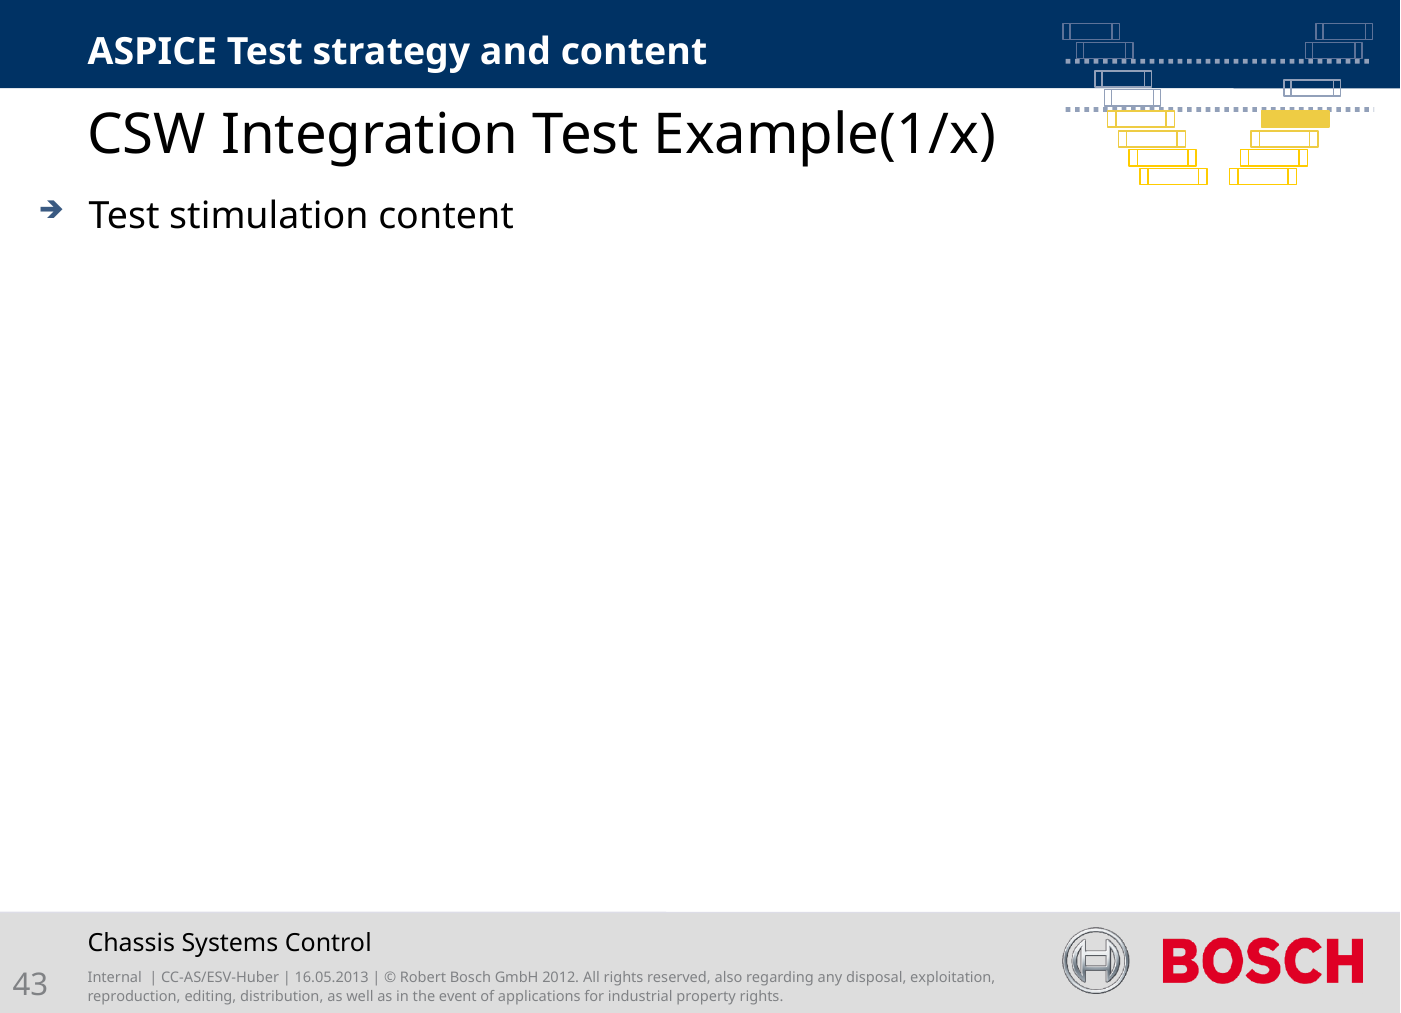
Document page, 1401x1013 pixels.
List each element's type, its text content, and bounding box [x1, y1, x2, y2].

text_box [1062, 23, 1375, 185]
title CSW Integration Test Example(1/x) [87, 87, 1057, 175]
list Test stimulation content [38, 175, 1362, 377]
text_box [1394, 988, 1400, 1011]
text_box Chassis Systems Control [85, 923, 1027, 958]
picture [0, 914, 1400, 1013]
slide_number 43 [12, 963, 75, 992]
text_box ASPICE Test strategy and content [87, 0, 1025, 86]
text_box Internal | CC-AS/ESV-Huber | 16.05.2013 | © Robert Bosch GmbH 2012. All rights reserved, also regarding any disposal, exploitation, reproduction, editing, distribution, as well as in the event of applications for industrial property rights. [85, 971, 1027, 1006]
